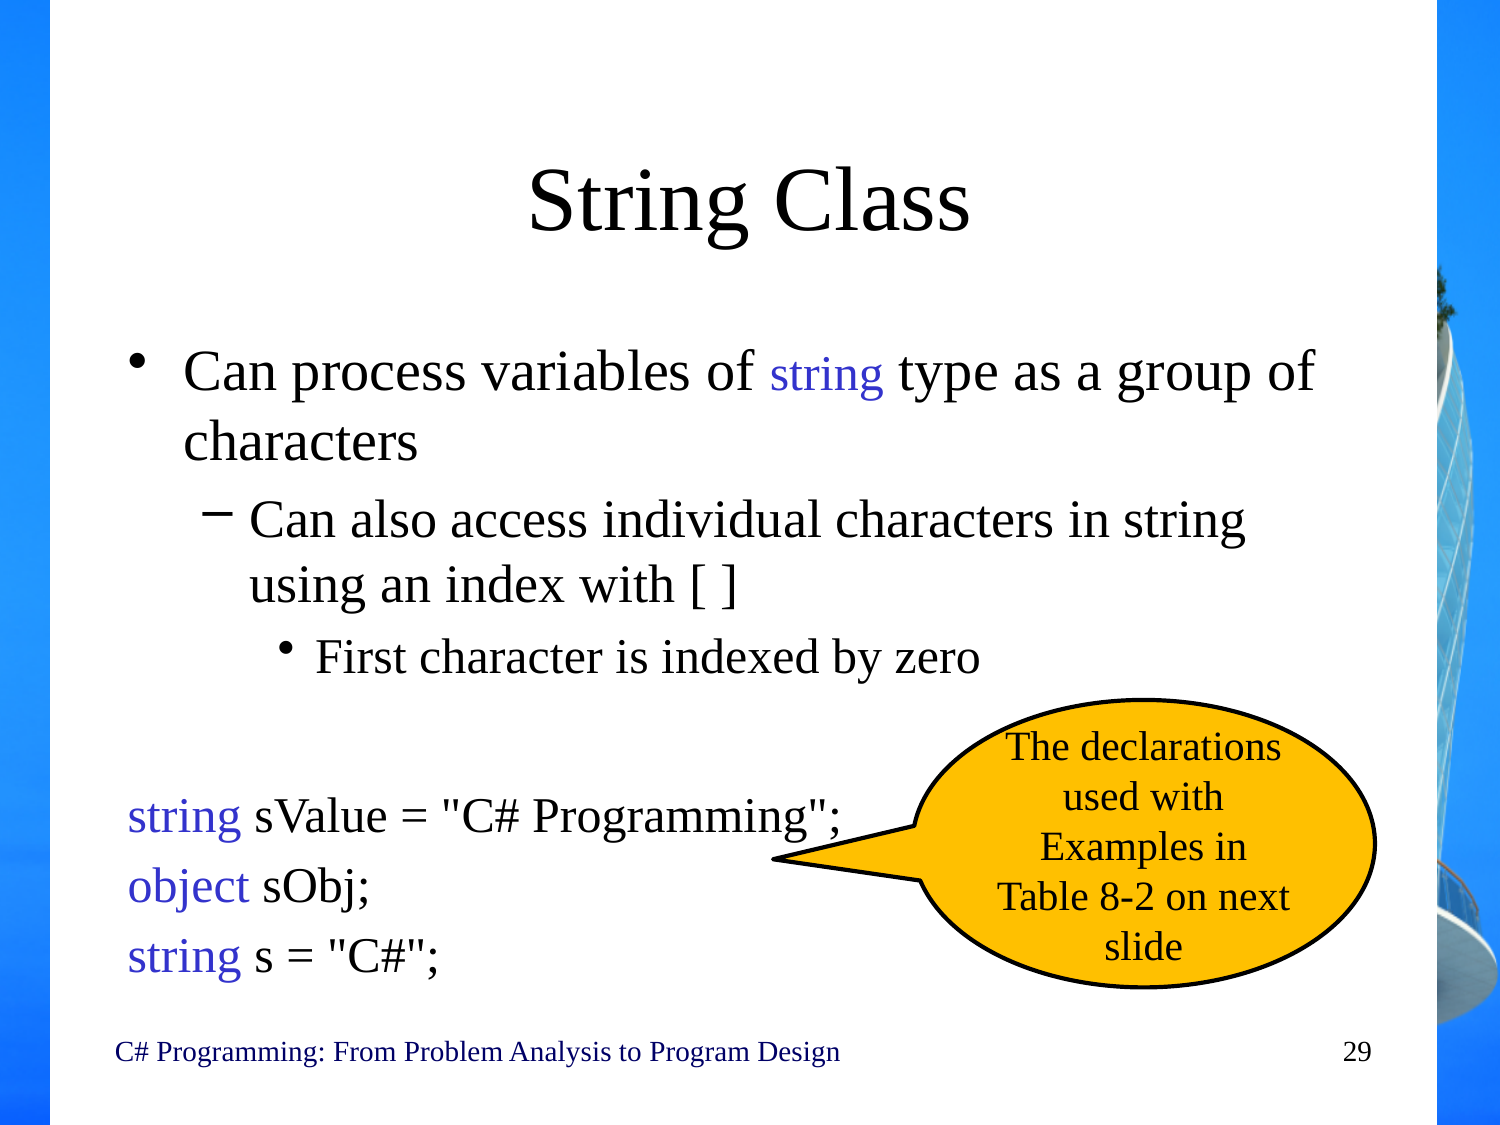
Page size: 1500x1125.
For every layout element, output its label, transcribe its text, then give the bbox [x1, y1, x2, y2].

slide_number 29 [1074, 1024, 1388, 1101]
picture [0, 0, 50, 1125]
list Can process variables of string type as a group of characters Can also access individual characters in string using an index with [ ] First character is indexed by zero string sValue = "C# Programming"; object sObj; string s = "C#"; [112, 324, 1388, 1000]
text_box The declarations used with Examples in Table 8-2 on next slide [770, 697, 1378, 990]
picture [1437, 0, 1500, 1125]
footer C# Programming: From Problem Analysis to Program Design [99, 1024, 988, 1101]
title String Class [112, 99, 1388, 288]
